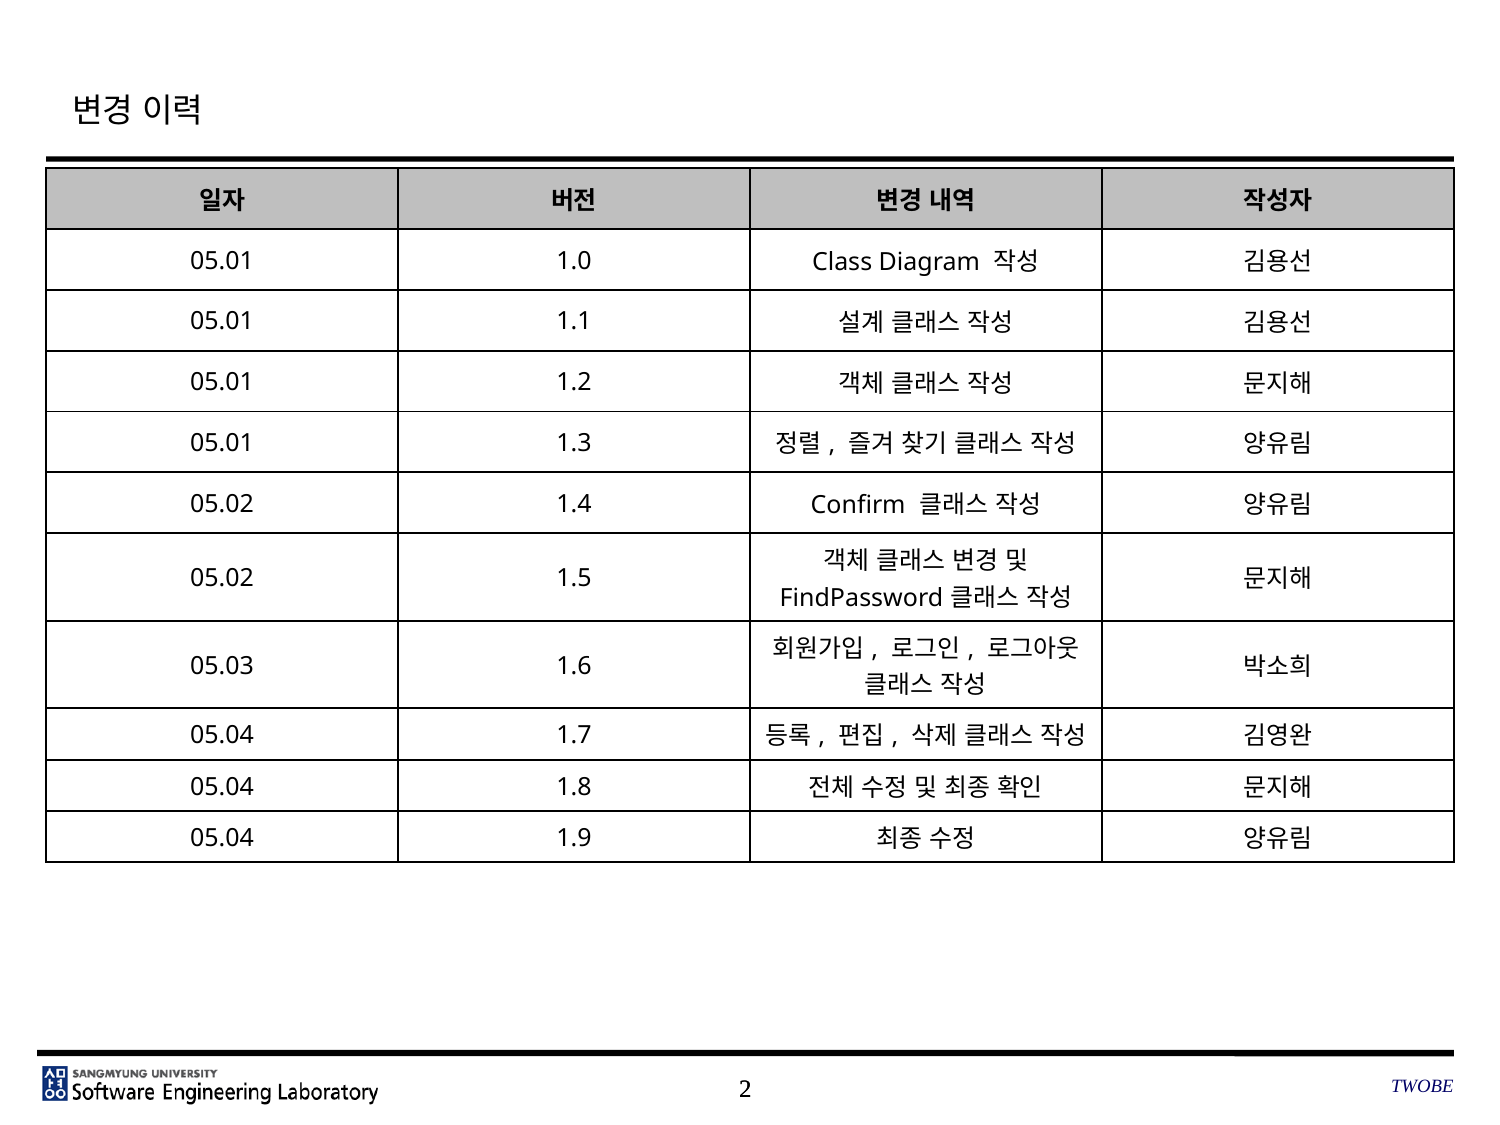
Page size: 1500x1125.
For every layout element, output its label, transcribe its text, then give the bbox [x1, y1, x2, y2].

table_cell 1.4 [399, 473, 749, 532]
table_cell 1.2 [399, 352, 749, 411]
table_cell 회원가입, 로그인, 로그아웃 클래스 작성 [751, 622, 1101, 707]
table_cell 05.02 [47, 534, 397, 620]
table_cell 1.8 [399, 761, 749, 810]
table_cell 1.1 [399, 291, 749, 350]
table_cell Class Diagram 작성 [751, 230, 1101, 289]
table_header 일자 [47, 169, 397, 228]
table_cell 05.01 [47, 230, 397, 289]
table_cell 05.01 [47, 352, 397, 411]
table_cell 05.01 [47, 291, 397, 350]
table_cell 김영완 [1103, 709, 1453, 759]
table_cell 객체 클래스 변경 및 FindPassword클래스 작성 [751, 534, 1101, 620]
table_cell 문지해 [1103, 352, 1453, 411]
table_cell 양유림 [1103, 412, 1453, 471]
table_cell 05.03 [47, 622, 397, 707]
table_cell 최종 수정 [751, 812, 1101, 861]
title 변경 이력 [57, 73, 1190, 149]
table_cell 문지해 [1103, 534, 1453, 620]
table_cell 05.01 [47, 412, 397, 471]
table_cell 05.04 [47, 709, 397, 759]
table_cell 박소희 [1103, 622, 1453, 707]
table_cell 1.0 [399, 230, 749, 289]
table_cell 05.04 [47, 761, 397, 810]
table_cell 1.7 [399, 709, 749, 759]
table_header 작성자 [1103, 169, 1453, 228]
table_cell 객체 클래스 작성 [751, 352, 1101, 411]
picture [42, 1066, 382, 1106]
table_cell 전체 수정 및 최종 확인 [751, 761, 1101, 810]
table_cell 1.3 [399, 412, 749, 471]
table_cell 등록, 편집, 삭제 클래스 작성 [751, 709, 1101, 759]
table_cell 김용선 [1103, 230, 1453, 289]
footer TWOBE [994, 1060, 1454, 1110]
table_cell 1.6 [399, 622, 749, 707]
table_cell 설계 클래스 작성 [751, 291, 1101, 350]
table_cell 문지해 [1103, 761, 1453, 810]
table_header 변경 내역 [751, 169, 1101, 228]
table_cell 05.02 [47, 473, 397, 532]
table_cell 양유림 [1103, 473, 1453, 532]
table_cell 1.9 [399, 812, 749, 861]
table_cell 정렬, 즐겨 찾기 클래스 작성 [751, 412, 1101, 471]
table_cell 양유림 [1103, 812, 1453, 861]
table_cell 1.5 [399, 534, 749, 620]
table_header 버전 [399, 169, 749, 228]
table_cell Confirm 클래스 작성 [751, 473, 1101, 532]
table_cell 김용선 [1103, 291, 1453, 350]
table_cell 05.04 [47, 812, 397, 861]
